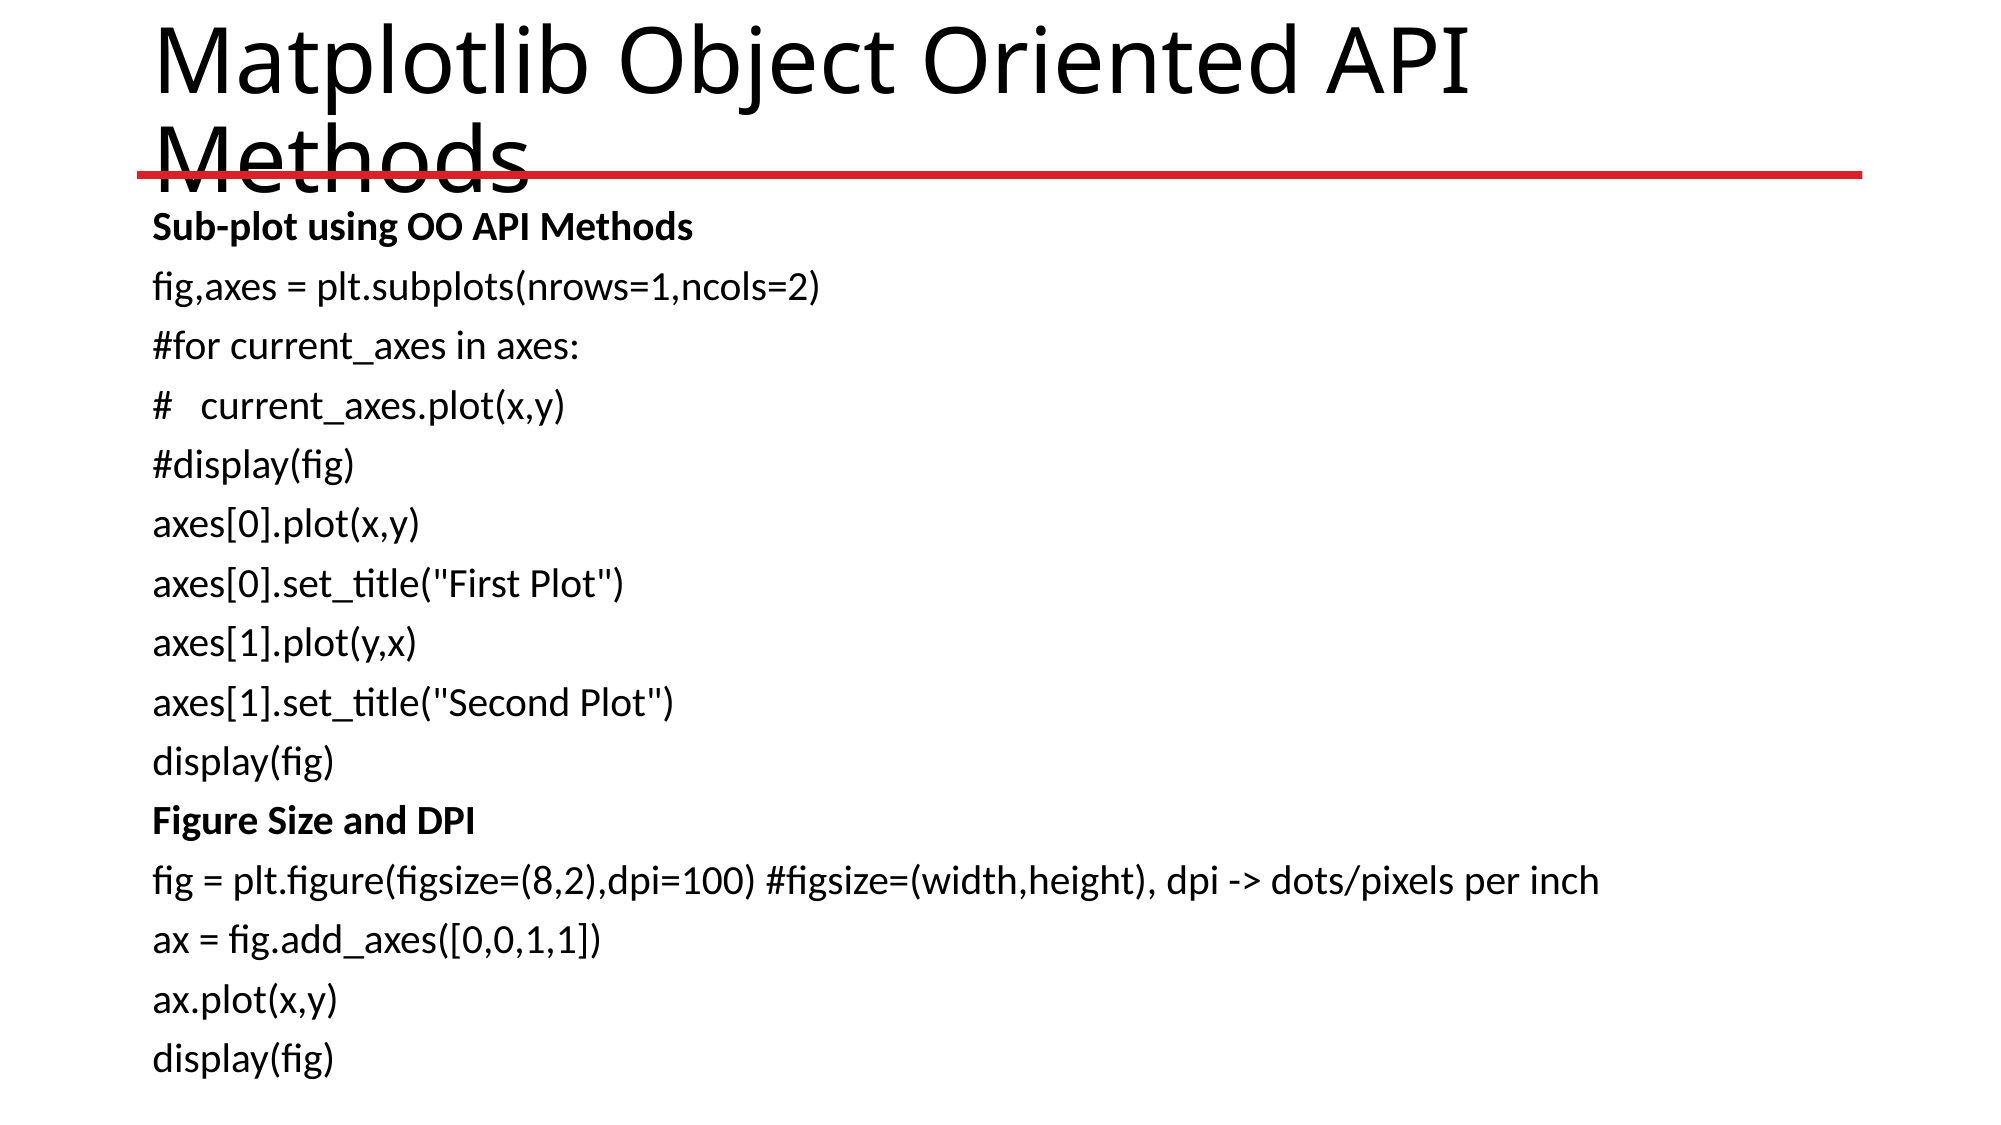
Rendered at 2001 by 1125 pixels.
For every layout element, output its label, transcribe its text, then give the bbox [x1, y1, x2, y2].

title Matplotlib Object Oriented API Methods [137, 175, 1863, 197]
list Sub-plot using OO API Methods fig,axes = plt.subplots(nrows=1,ncols=2) #for current_axes in axes: # current_axes.plot(x,y) #display(fig) axes[0].plot(x,y) axes[0].set_title("First Plot") axes[1].plot(y,x) axes[1].set_title("Second Plot") display(fig) Figure Size and DPI fig = plt.figure(figsize=(8,2),dpi=100) #figsize=(width,height), dpi -> dots/pixels per inch ax = fig.add_axes([0,0,1,1]) ax.plot(x,y) display(fig) [137, 197, 1863, 1098]
title Matplotlib Object Oriented API Methods [137, 59, 1863, 174]
